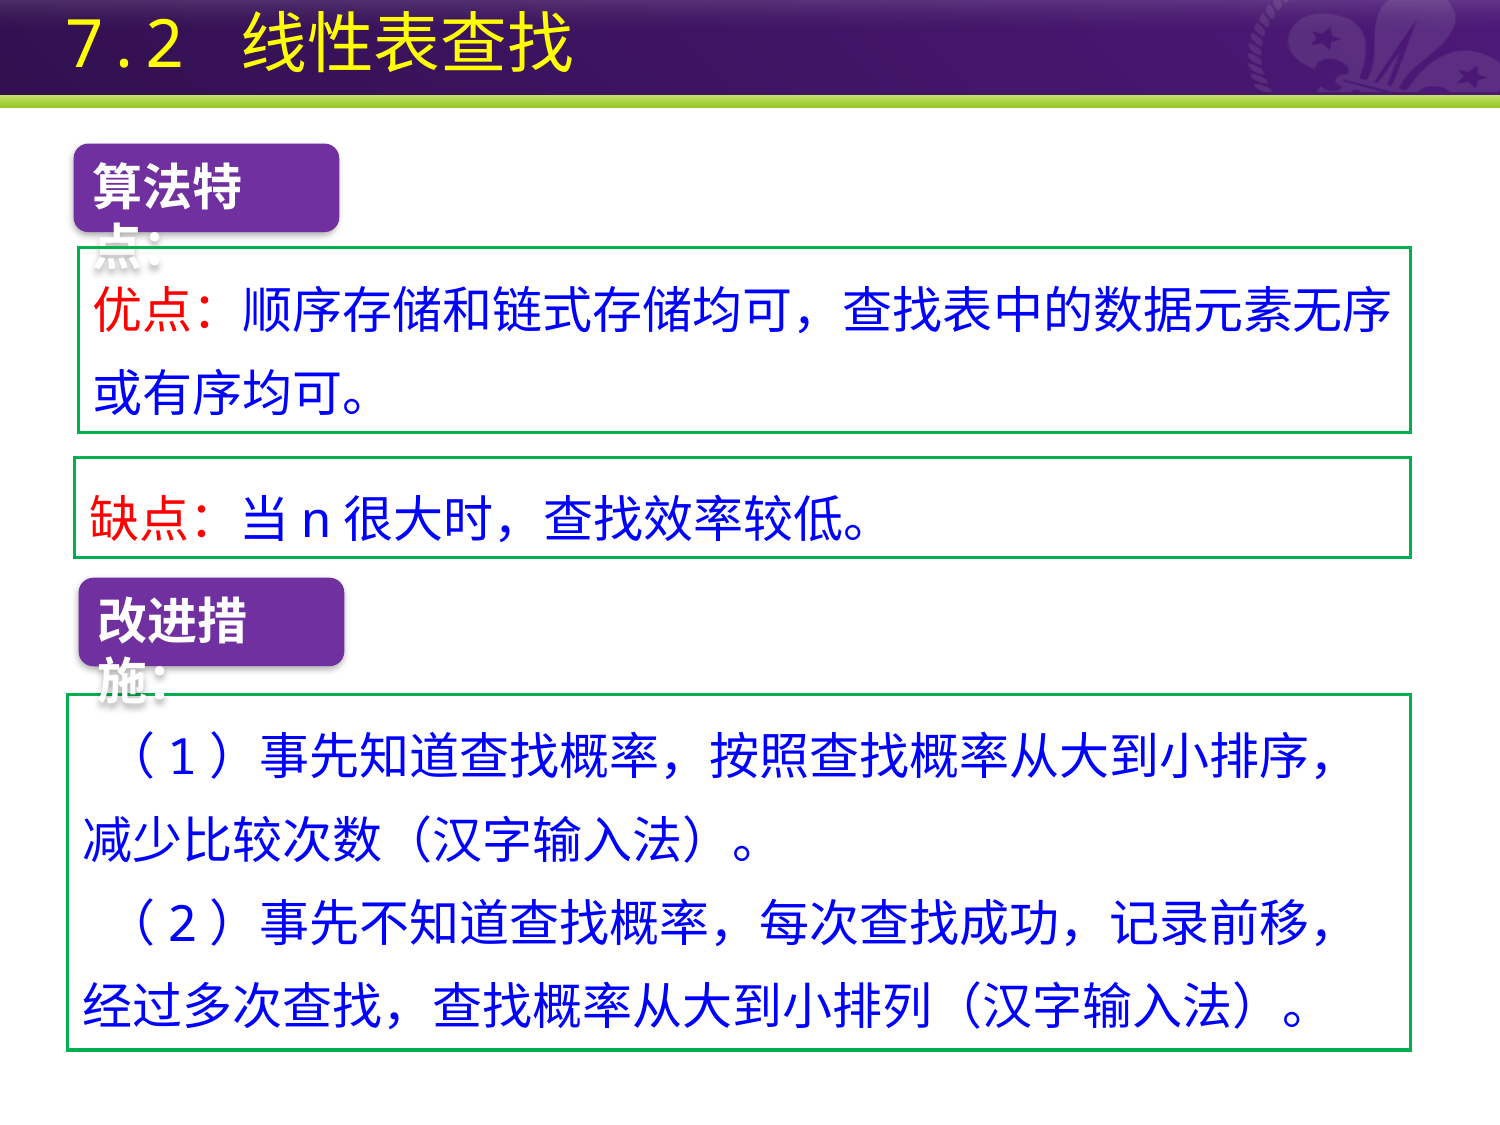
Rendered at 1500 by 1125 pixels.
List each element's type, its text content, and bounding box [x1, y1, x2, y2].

text_box 算法特点： [73, 143, 340, 233]
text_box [0, 0, 1500, 108]
text_box 优点：顺序存储和链式存储均可，查找表中的数据元素无序或有序均可。 [78, 247, 1411, 433]
text_box 缺点：当n很大时，查找效率较低。 [74, 457, 1411, 558]
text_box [67, 577, 1411, 1051]
